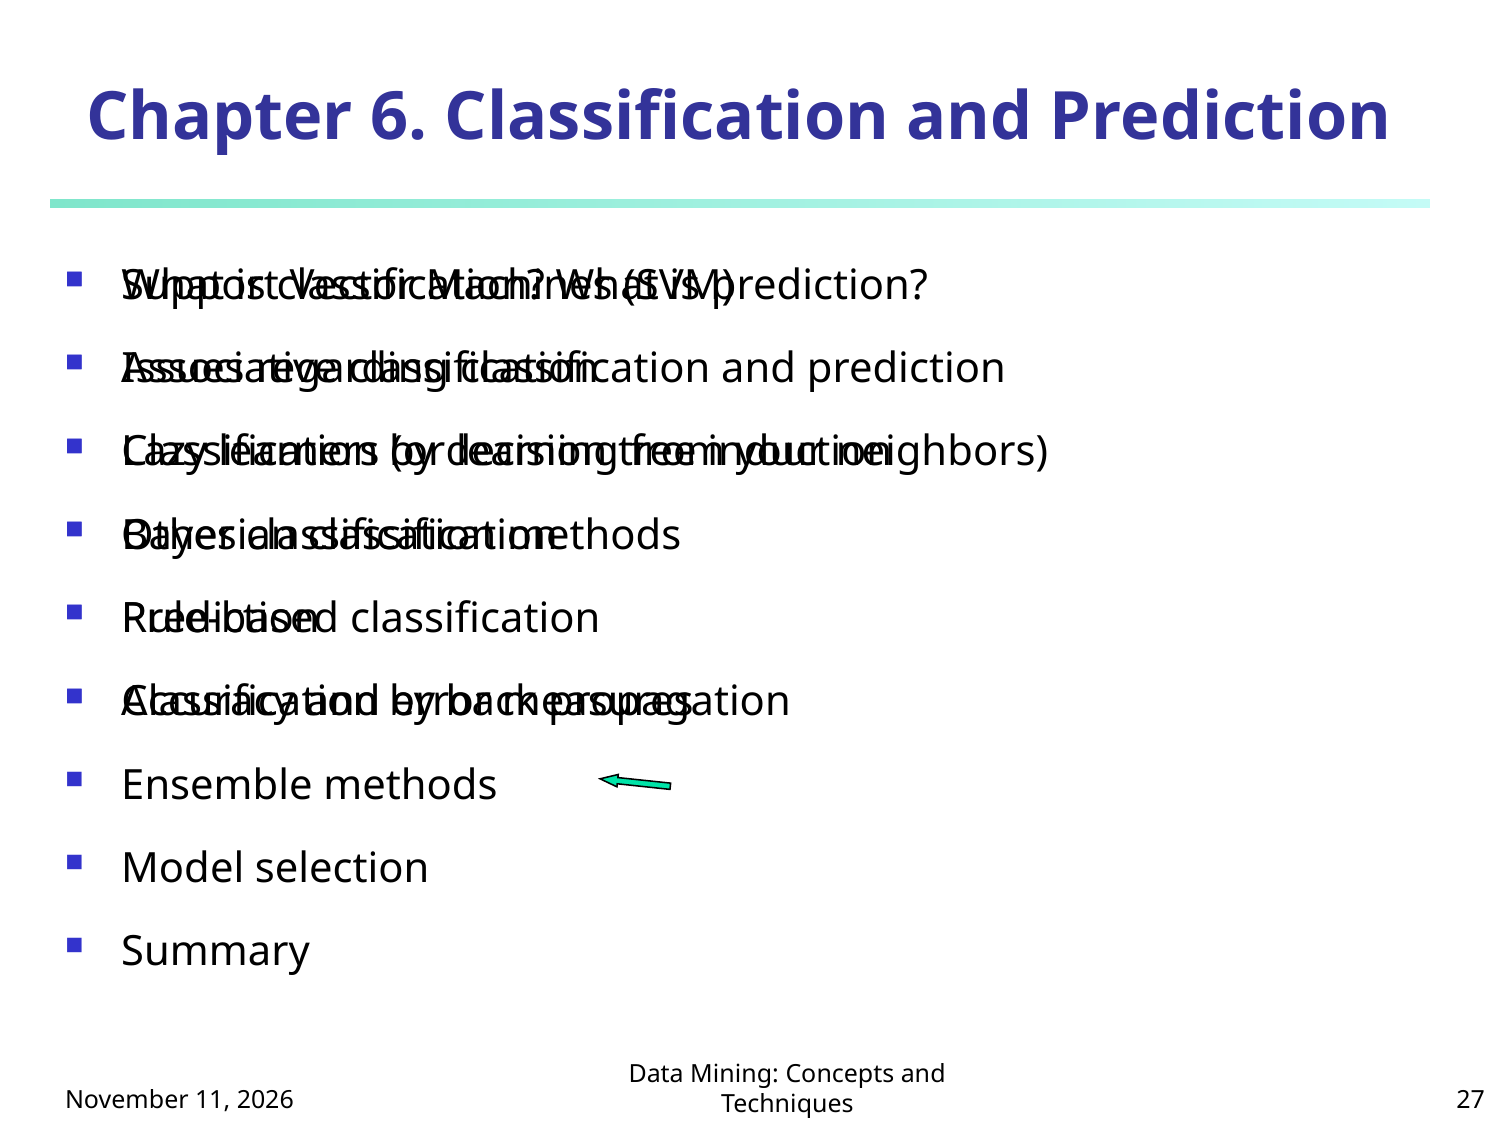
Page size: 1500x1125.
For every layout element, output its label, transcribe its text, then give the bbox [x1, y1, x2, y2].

slide_number 27 [1187, 1062, 1500, 1125]
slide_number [49, 1063, 363, 1125]
list Support Vector Machines (SVM) Associative classification Lazy learners (or learning from your neighbors) Other classification methods Prediction Accuracy and error measures Ensemble methods Model selection Summary [49, 224, 1438, 1063]
text_box [600, 774, 671, 790]
title Chapter 6. Classification and Prediction [49, 62, 1429, 163]
footer Data Mining: Concepts and Techniques [549, 1063, 1026, 1125]
